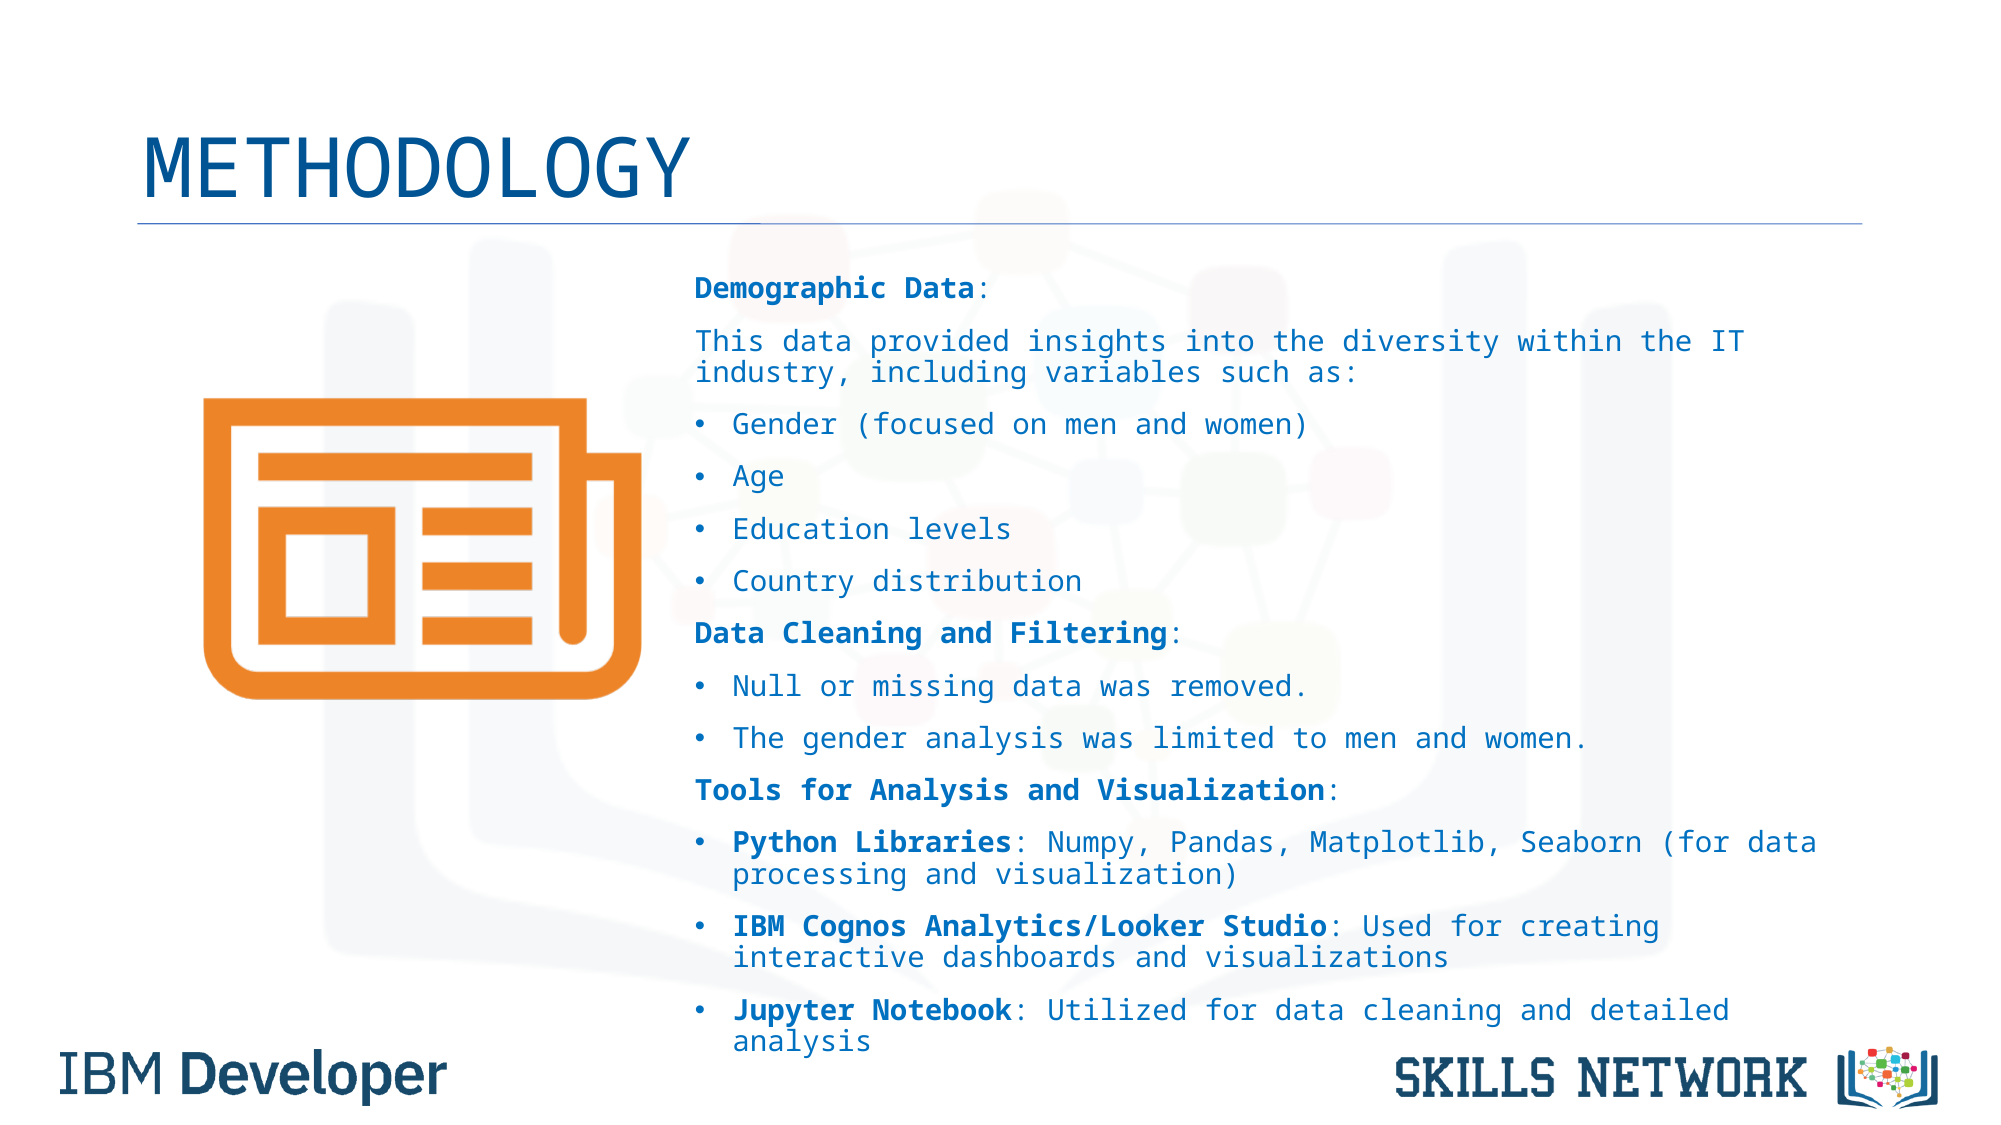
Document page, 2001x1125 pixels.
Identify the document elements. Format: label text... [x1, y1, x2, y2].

picture [1390, 1045, 1945, 1111]
title METHODOLOGY [128, 61, 1315, 280]
picture [160, 300, 685, 825]
picture [55, 1045, 459, 1108]
list Demographic Data: This data provided insights into the diversity within the IT industry, including variables such as: Gender (focused on men and women) Age Education levels Country distribution Data Cleaning and Filtering: Null or missing data was removed. The gender analysis was limited to men and women. Tools for Analysis and Visualization: Python Libraries: Numpy, Pandas, Matplotlib, Seaborn (for data processing and visualization) IBM Cognos Analytics/Looker Studio: Used for creating interactive dashboards and visualizations Jupyter Notebook: Utilized for data cleaning and detailed analysis [679, 266, 1840, 980]
